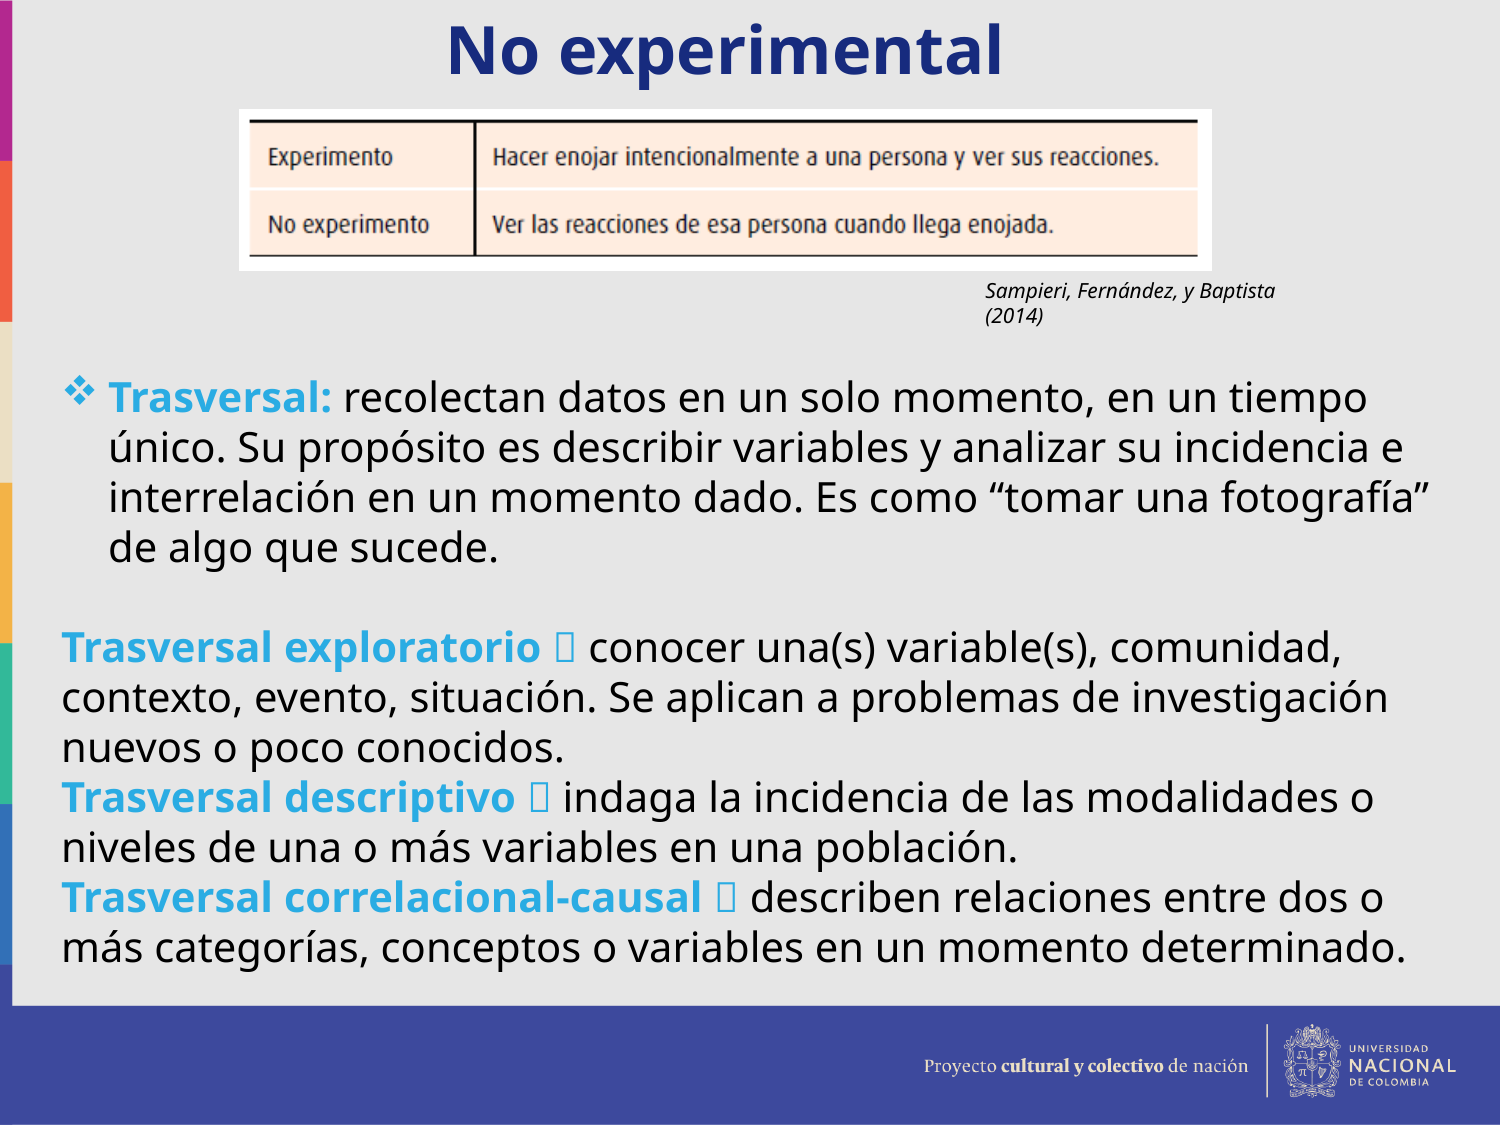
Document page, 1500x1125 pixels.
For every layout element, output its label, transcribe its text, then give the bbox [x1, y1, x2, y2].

text_box Sampieri, Fernández, y Baptista (2014) [970, 270, 1307, 335]
picture [0, 0, 1500, 1125]
text_box No experimental [181, 0, 1270, 97]
text_box Trasversal: recolectan datos en un solo momento, en un tiempo único. Su propósito es describir variables y analizar su incidencia e interrelación en un momento dado. Es como “tomar una fotografía” de algo que sucede. Trasversal exploratorio  conocer una(s) variable(s), comunidad, contexto, evento, situación. Se aplican a problemas de investigación nuevos o poco conocidos. Trasversal descriptivo  indaga la incidencia de las modalidades o niveles de una o más variables en una población. Trasversal correlacional-causal  describen relaciones entre dos o más categorías, conceptos o variables en un momento determinado. [46, 363, 1454, 1029]
